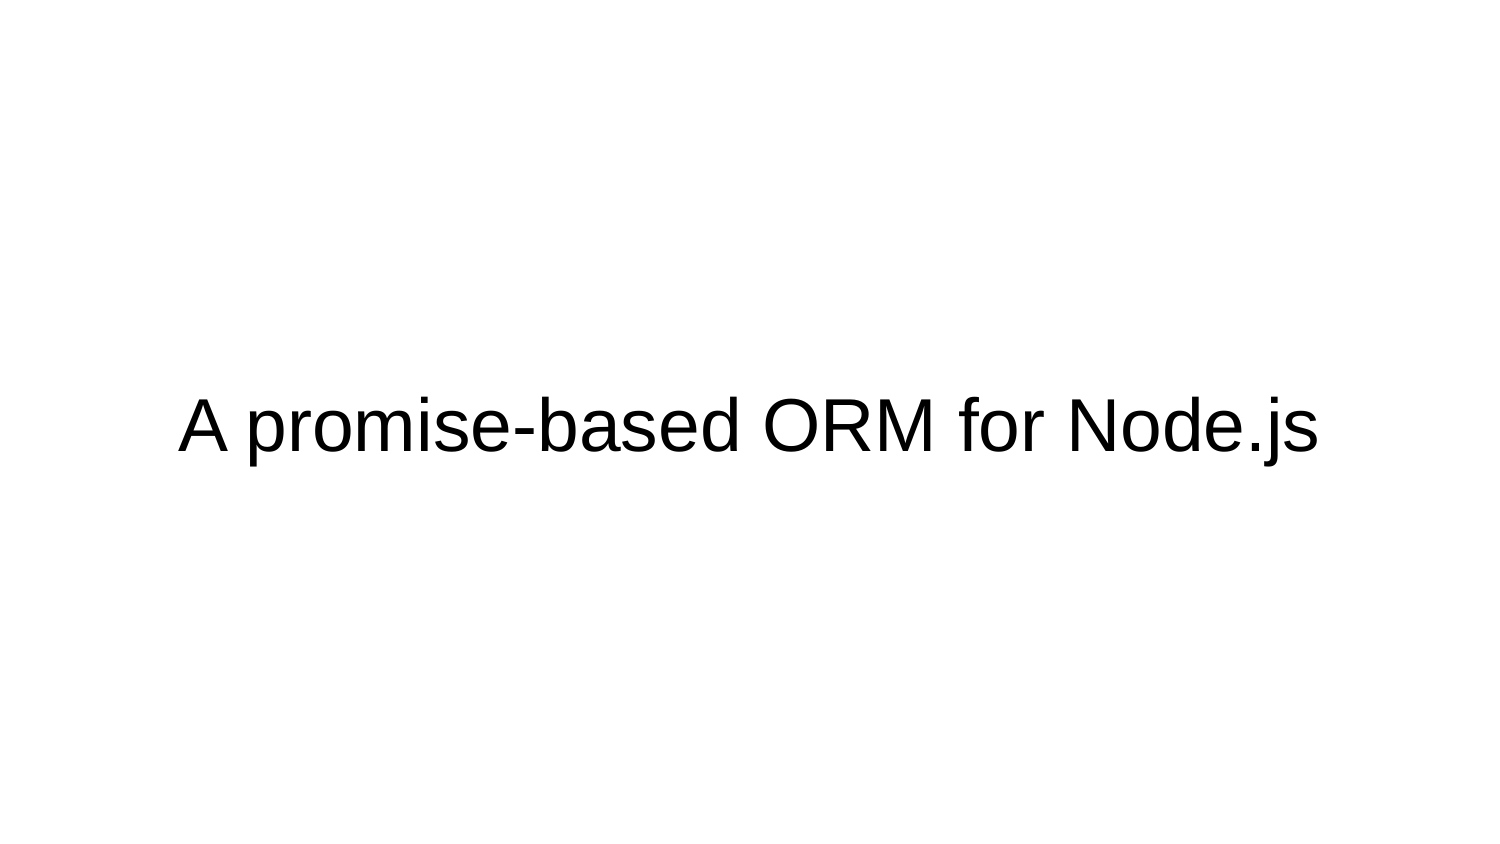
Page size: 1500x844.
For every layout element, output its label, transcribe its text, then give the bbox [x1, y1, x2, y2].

title A promise-based ORM for Node.js [51, 352, 1449, 491]
